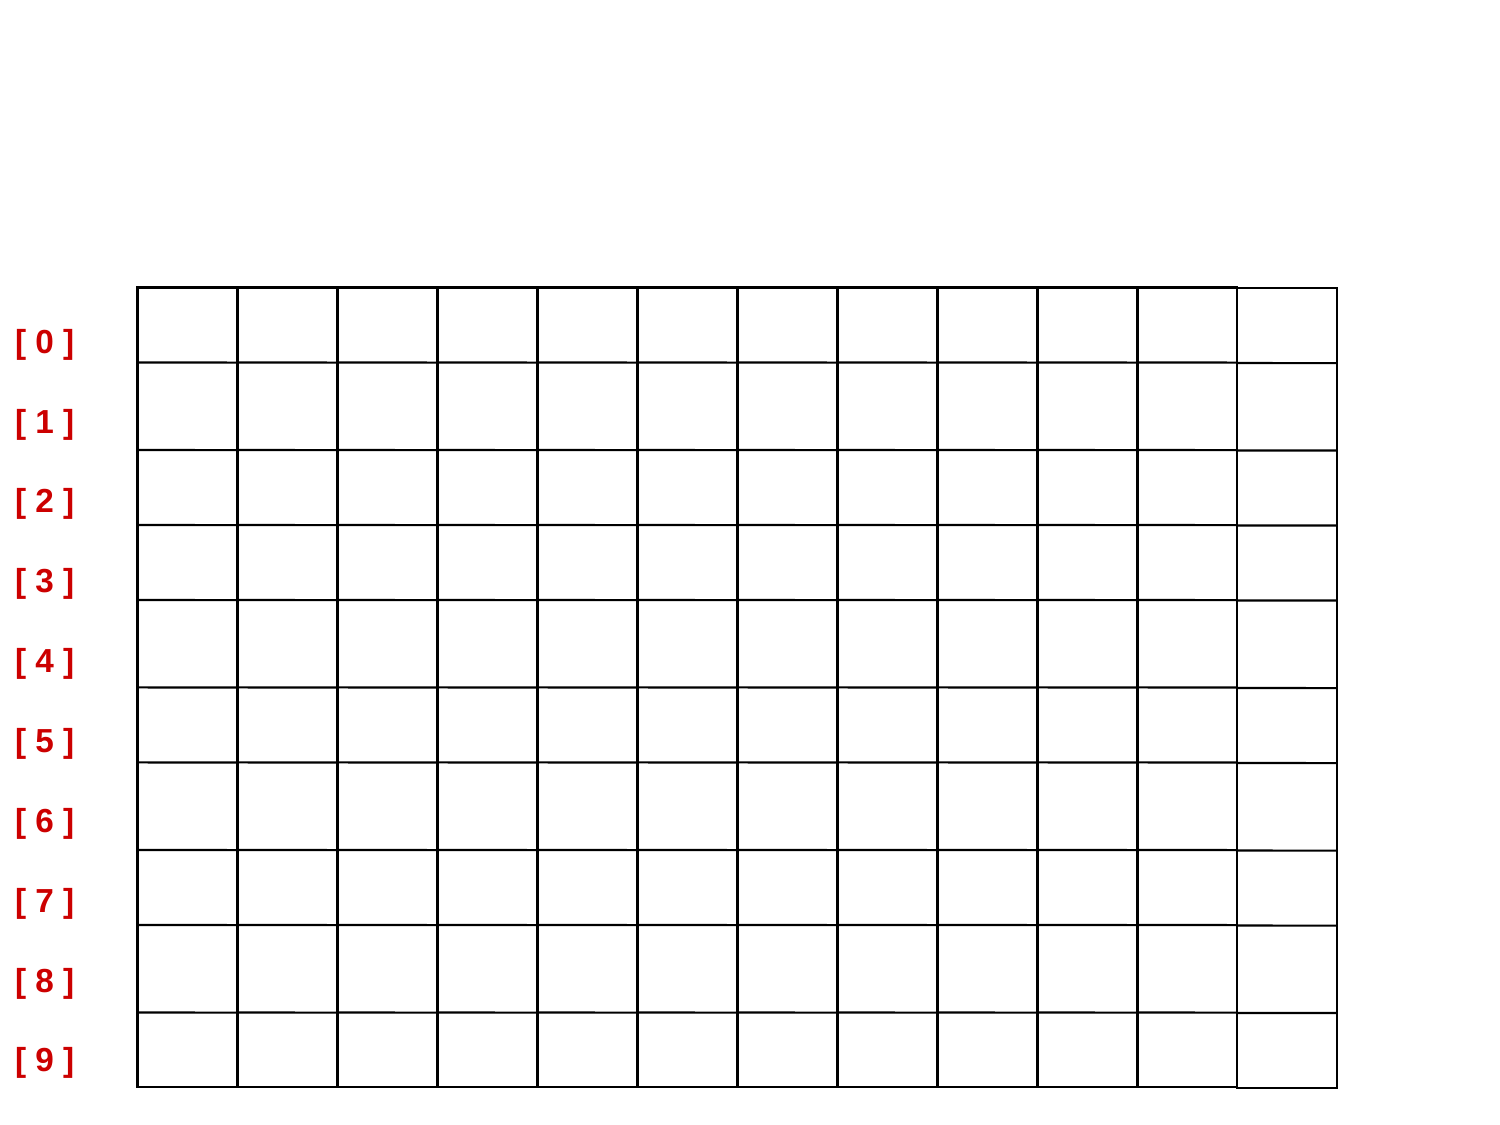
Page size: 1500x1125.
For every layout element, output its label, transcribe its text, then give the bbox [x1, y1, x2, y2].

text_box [238, 287, 338, 1088]
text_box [637, 287, 735, 1088]
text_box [137, 287, 238, 1088]
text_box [438, 287, 535, 1088]
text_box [1037, 287, 1135, 1088]
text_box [737, 287, 835, 1088]
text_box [537, 287, 635, 1088]
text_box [837, 287, 935, 1088]
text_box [1236, 287, 1337, 1089]
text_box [937, 287, 1035, 1088]
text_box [338, 287, 438, 1088]
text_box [1137, 287, 1235, 1088]
text_box [ 0 ] [ 1 ] [ 2 ] [ 3 ] [ 4 ] [ 5 ] [ 6 ] [ 7 ] [ 8 ] [ 9 ] [0, 312, 90, 1087]
